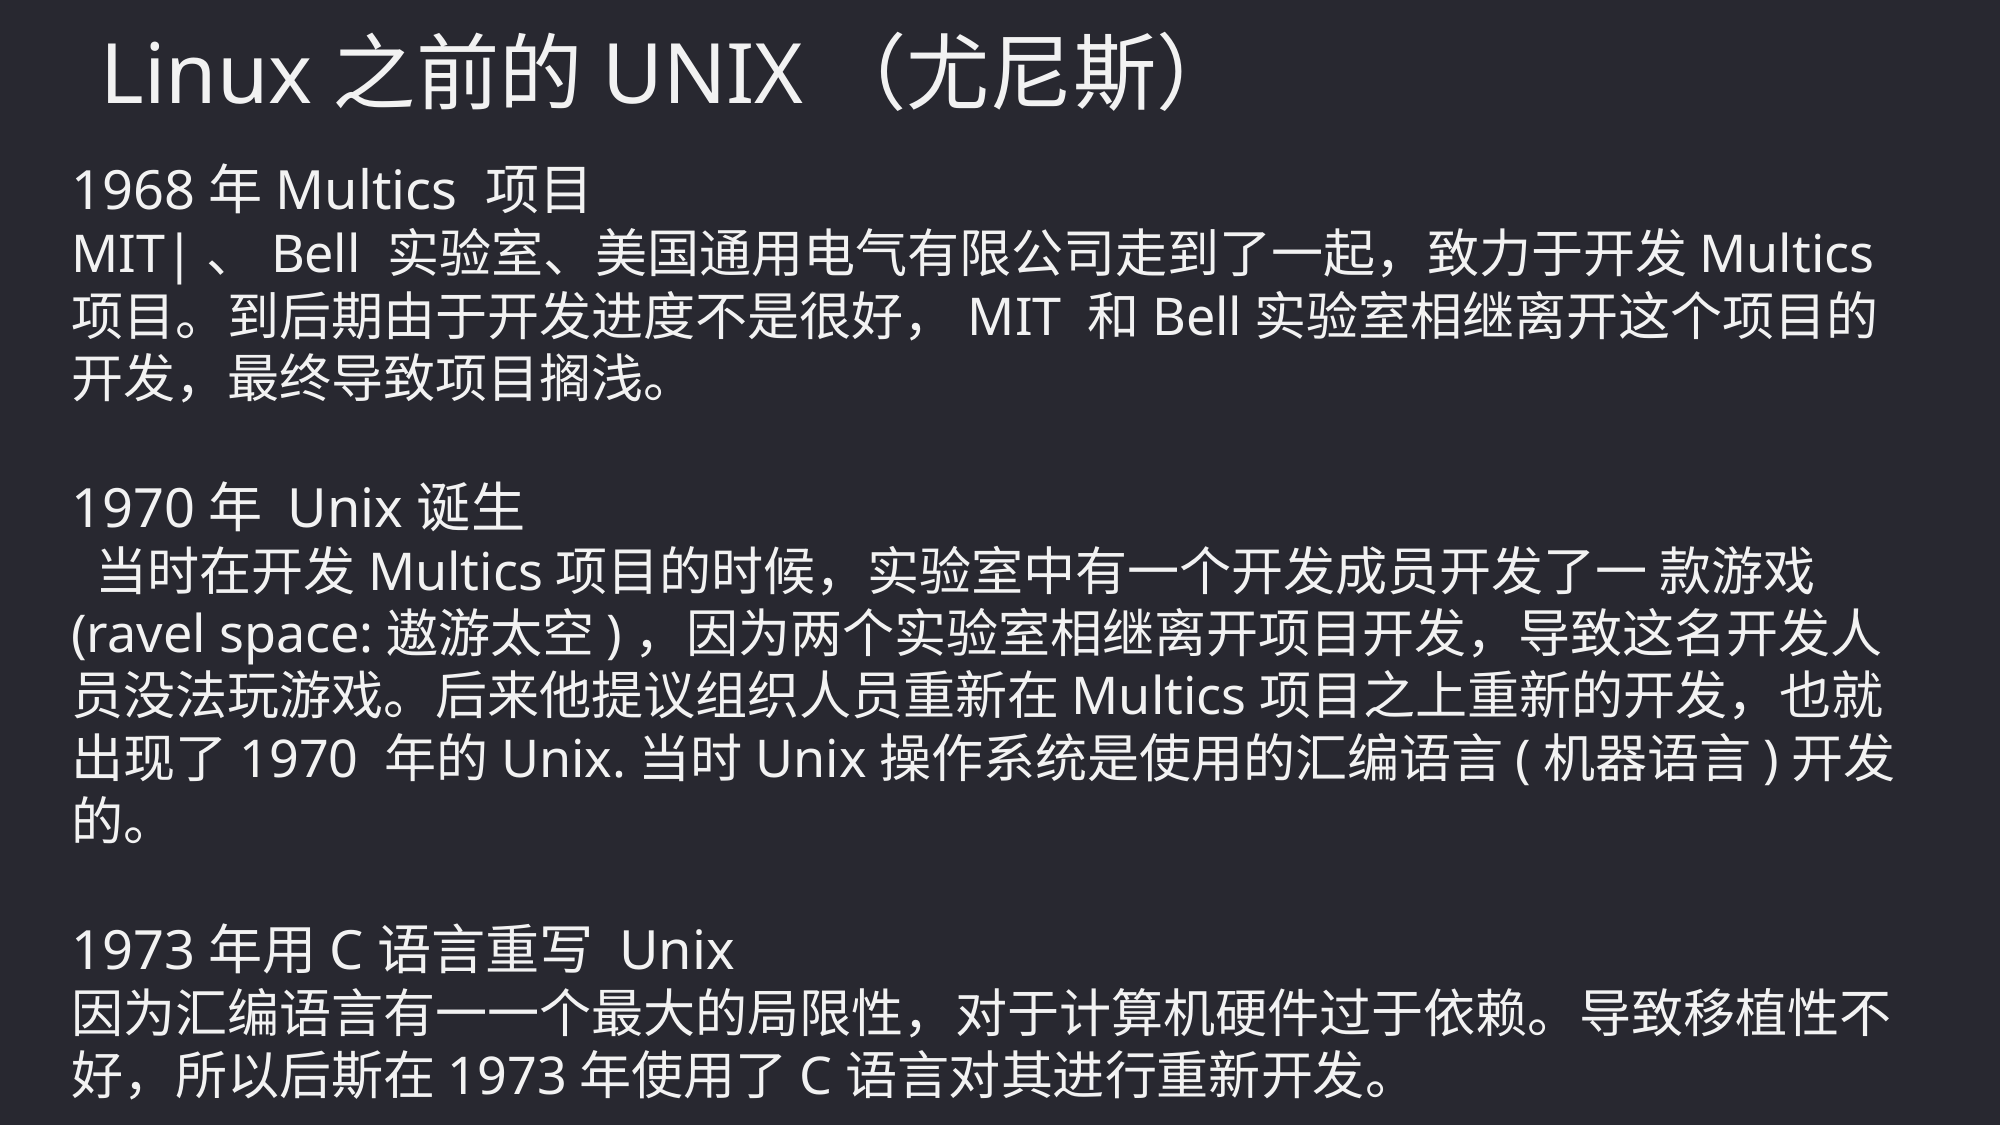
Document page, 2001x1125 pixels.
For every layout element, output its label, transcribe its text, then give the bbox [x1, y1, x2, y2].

text_box 1968年Multics 项目 MIT|、Bell 实验室、美国通用电气有限公司走到了一起，致力于开发Multics项目。到后期由于开发进度不是很好，MIT 和Bell实验室相继离开这个项目的开发，最终导致项目搁浅。 1970年 Unix诞生 当时在开发Multics项目的时候，实验室中有一个开发成员开发了一 款游戏 (ravel space:遨游太空)，因为两个实验室相继离开项目开发，导致这名开发人员没法玩游戏。后来他提议组织人员重新在Multics项目之上重新的开发，也就出现了1970 年的Unix.当时Unix操作系统是使用的汇编语言(机器语言)开发的。 1973年用C语言重写 Unix 因为汇编语言有一一个最大的局限性，对于计算机硬件过于依赖。导致移植性不好，所以后斯在1973年使用了C语言对其进行重新开发。 [56, 148, 1914, 1113]
text_box Linux之前的UNIX（尤尼斯） [86, 24, 1361, 180]
